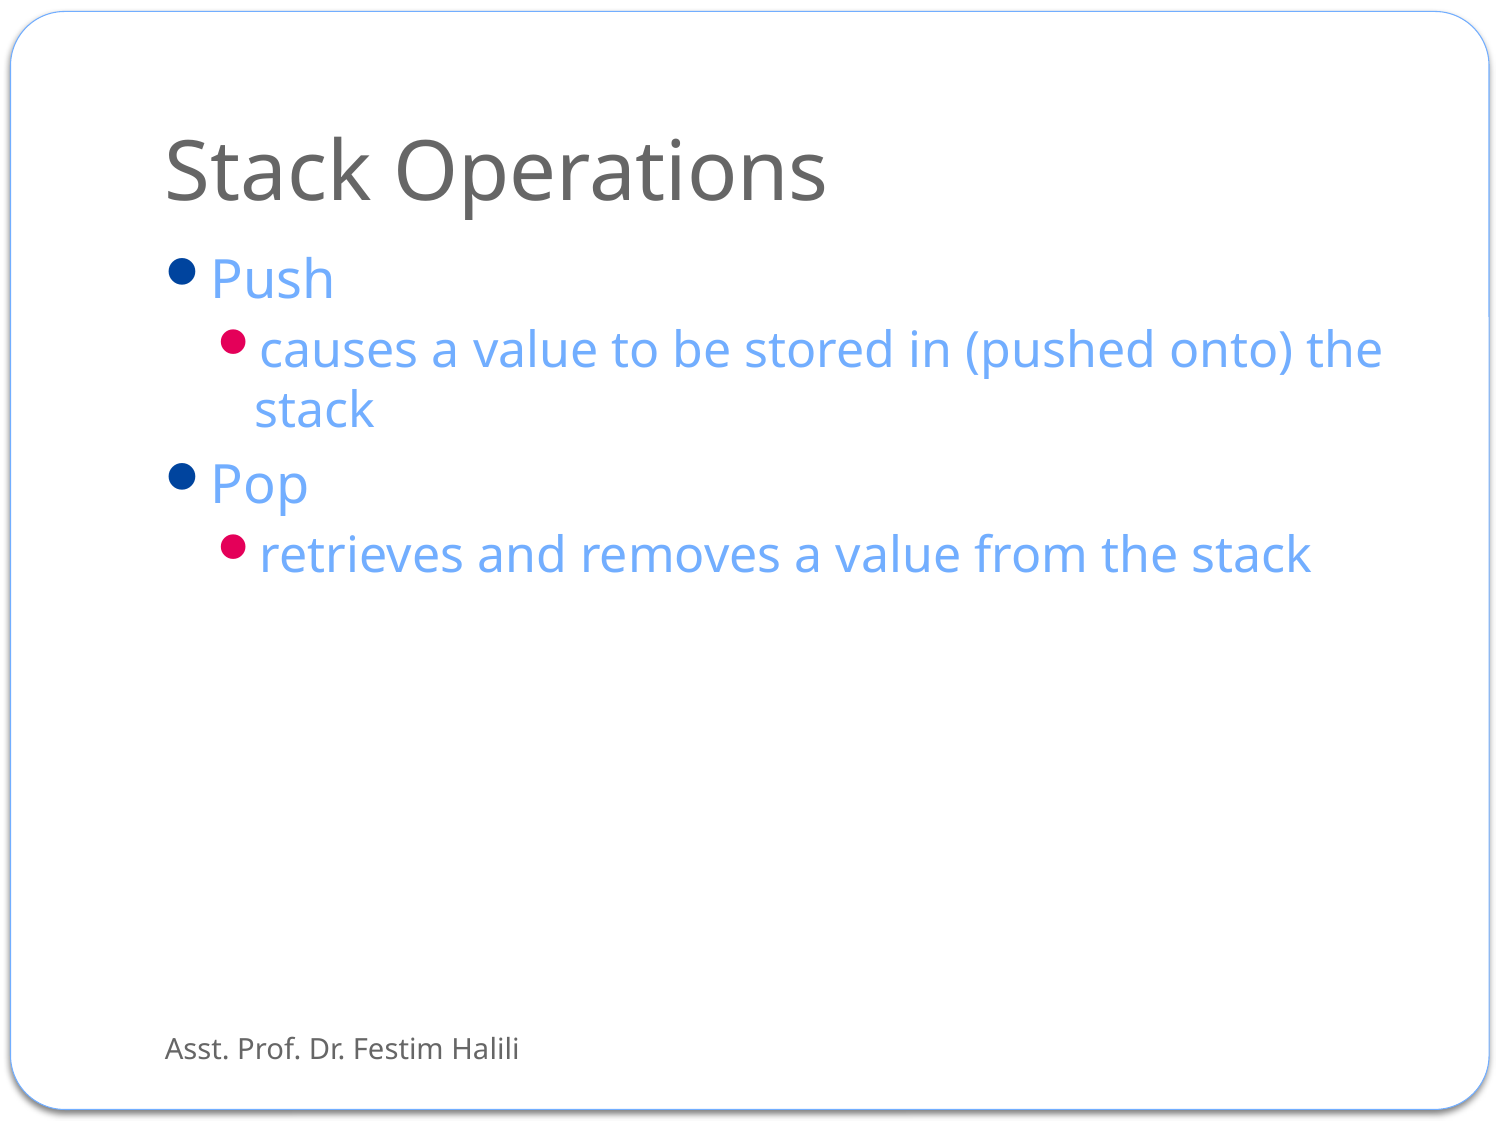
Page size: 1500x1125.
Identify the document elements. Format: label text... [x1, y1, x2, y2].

footer Asst. Prof. Dr. Festim Halili [150, 1012, 800, 1088]
title Stack Operations [150, 45, 1425, 233]
list Push causes a value to be stored in (pushed onto) the stack Pop retrieves and removes a value from the stack [150, 237, 1425, 988]
